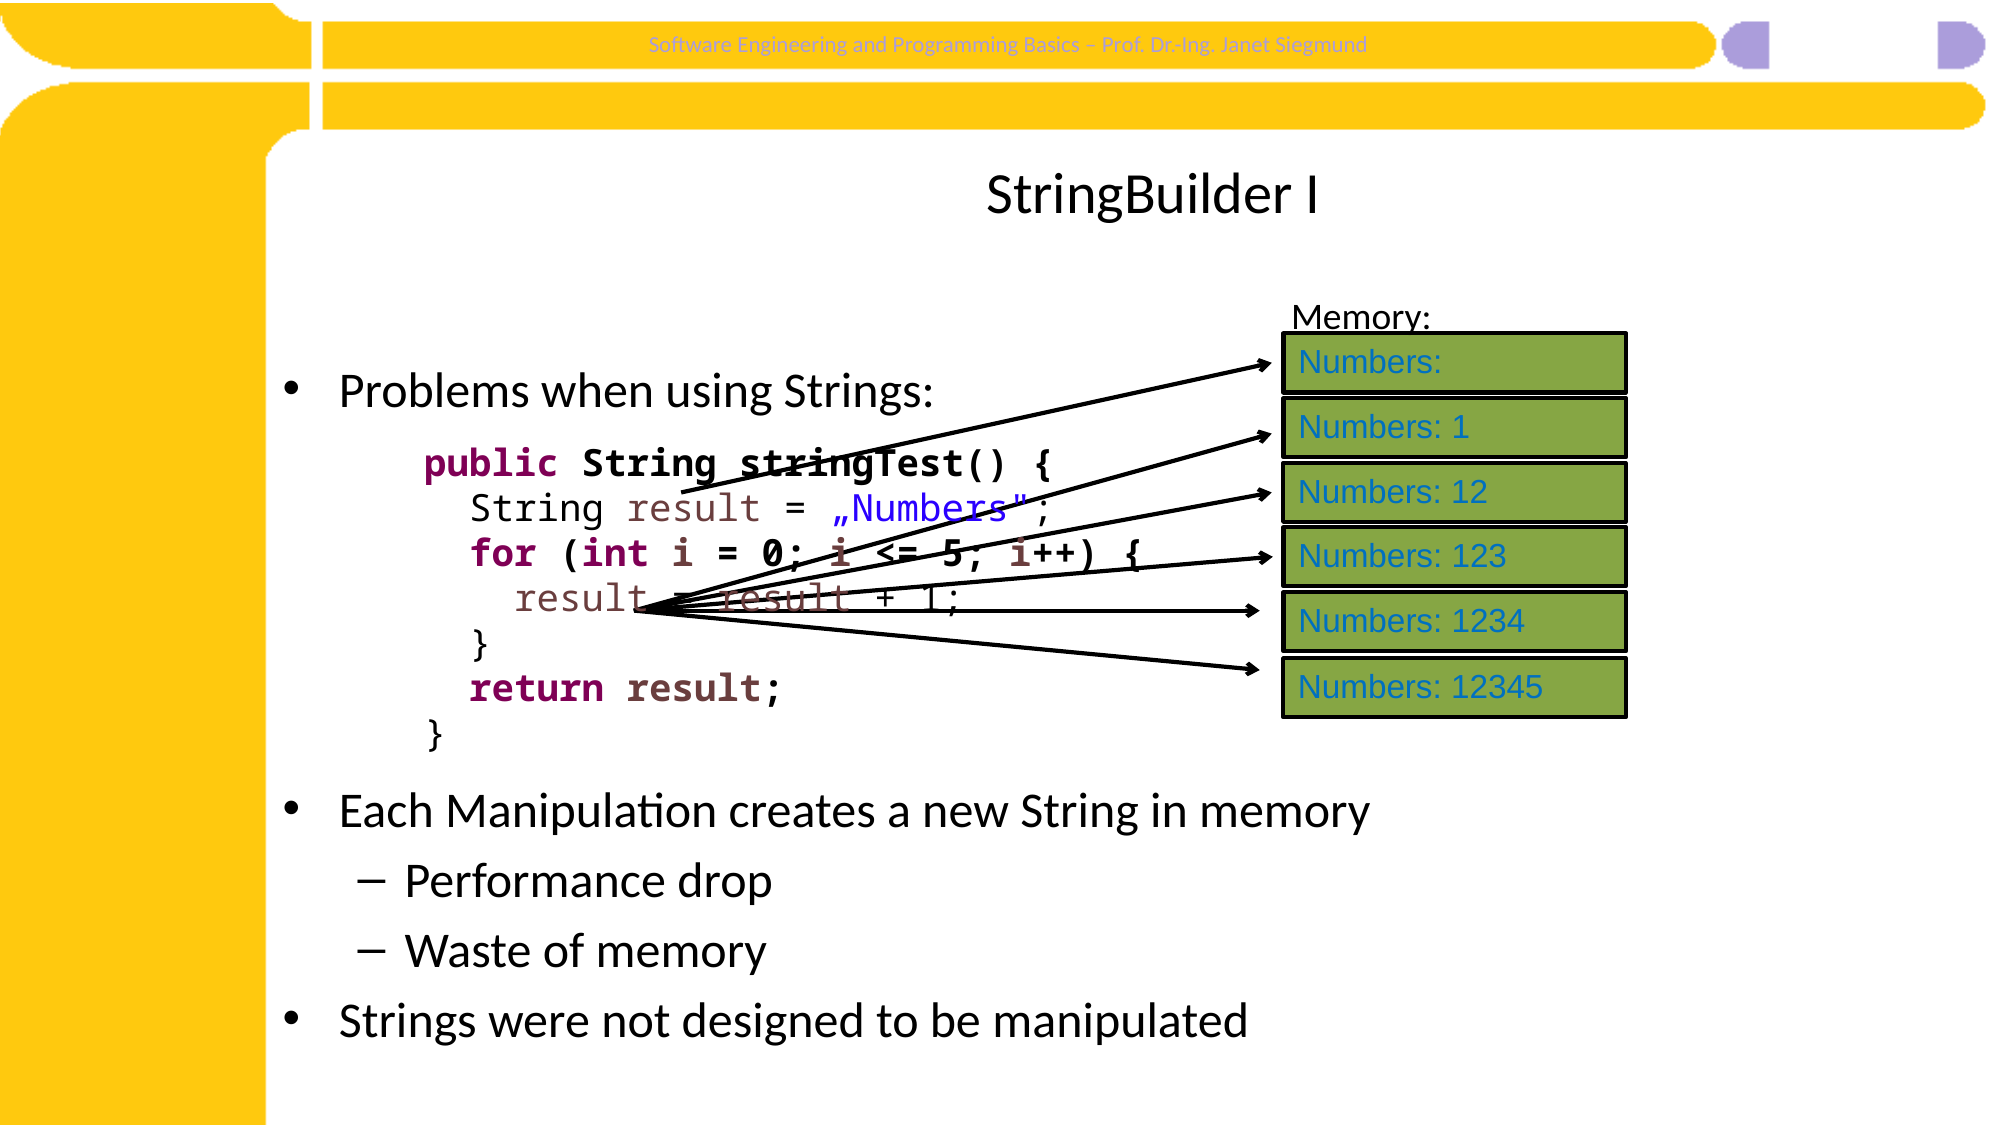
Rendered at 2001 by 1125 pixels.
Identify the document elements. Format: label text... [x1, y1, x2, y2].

text_box Numbers: 123 [1410, 527, 1626, 587]
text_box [633, 433, 1272, 491]
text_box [633, 492, 1272, 556]
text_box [634, 556, 1274, 611]
text_box Numbers: 1234 [1410, 592, 1626, 652]
text_box public String stringTest() { String result = „Numbers"; for (int i = 0; i <= 5; i++) { result = result + 1; } return result; } [409, 431, 1410, 762]
title StringBuilder I [350, 136, 1957, 244]
text_box Memory: [1276, 284, 1447, 345]
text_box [634, 610, 1261, 671]
text_box Numbers: 12345 [1410, 658, 1626, 718]
text_box Numbers: [1283, 333, 1626, 393]
picture [0, 3, 1999, 1125]
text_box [680, 362, 1272, 433]
list Problems when using Strings: Each Manipulation creates a new String in memory Performance drop Waste of memory Strings were not designed to be manipulated [267, 349, 1993, 1104]
text_box Numbers: 12 [1410, 463, 1626, 522]
text_box Numbers: 1 [1283, 398, 1626, 458]
